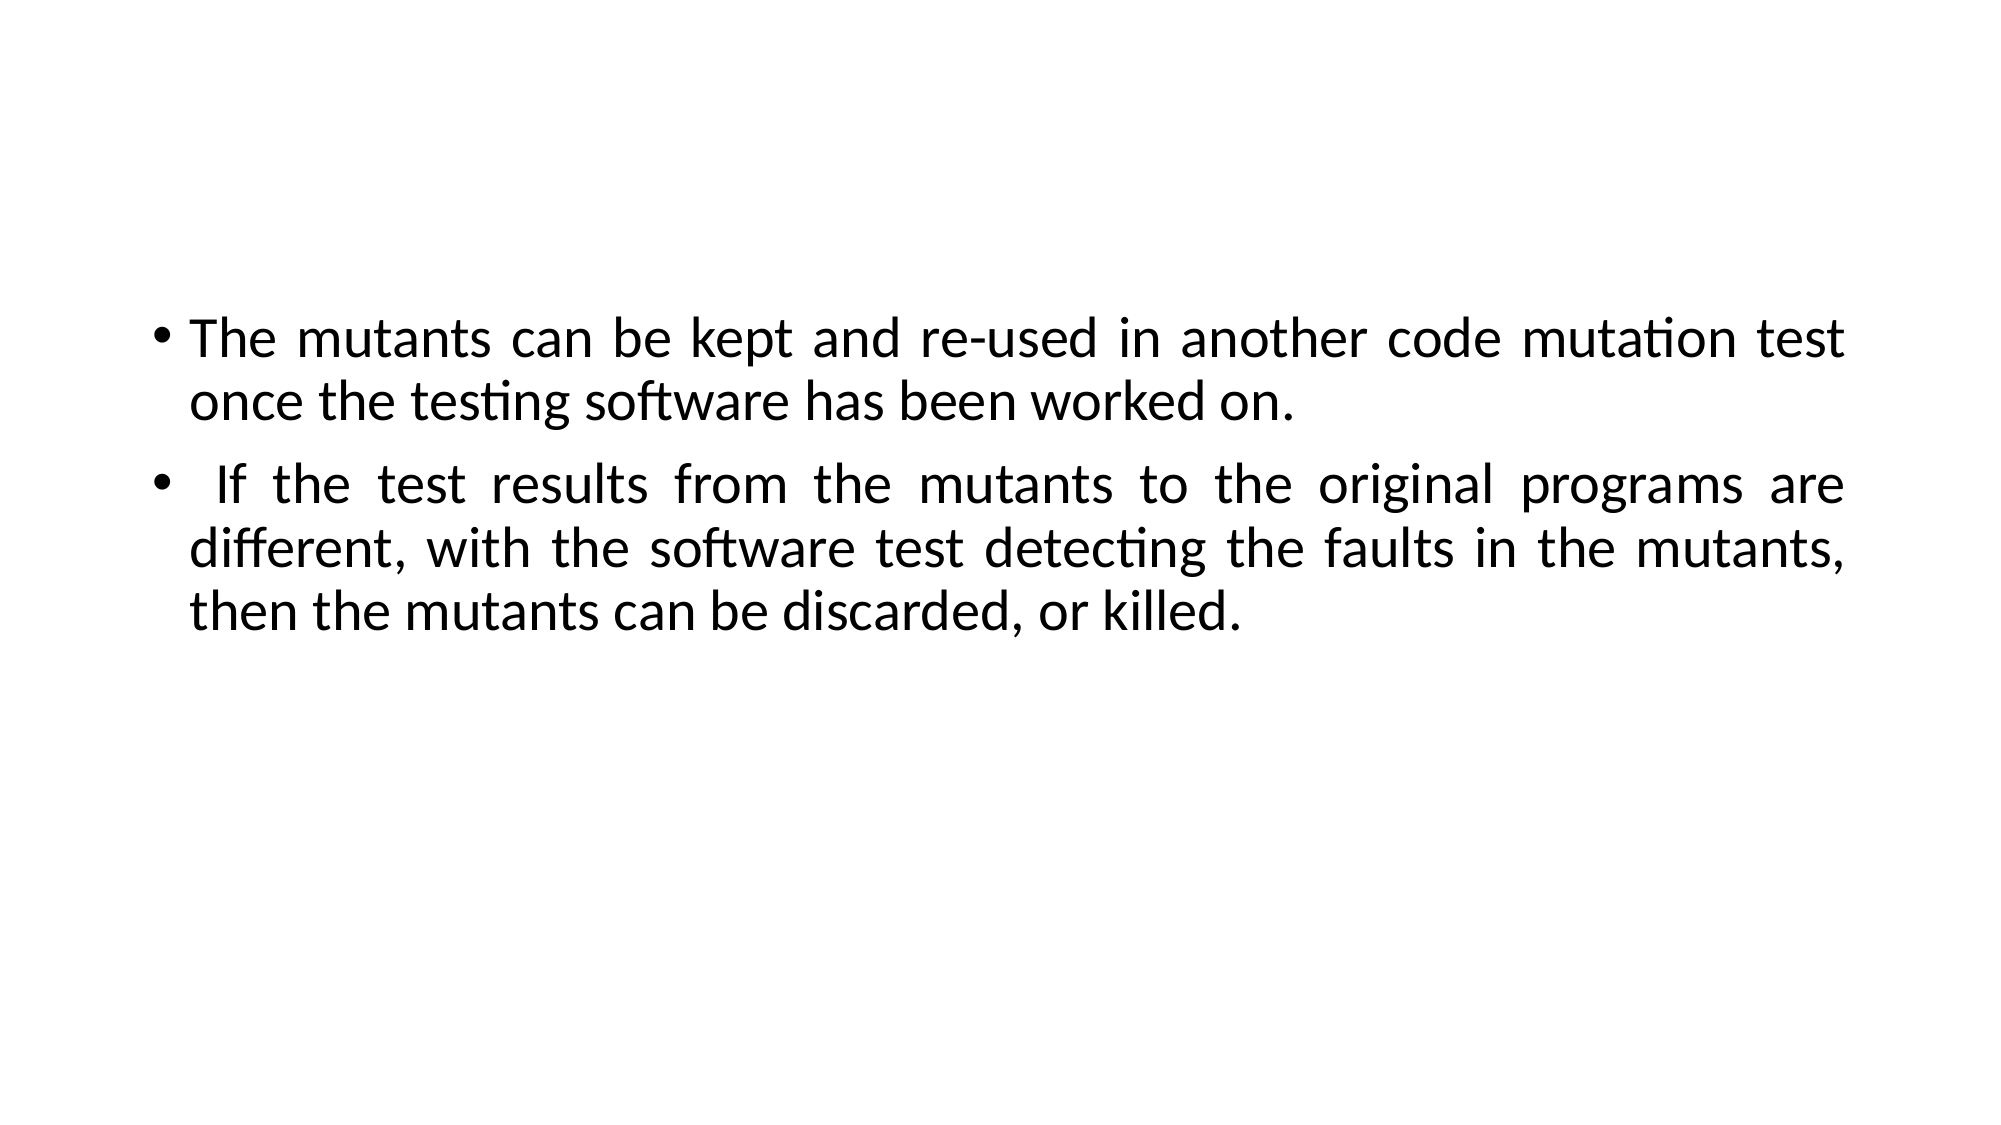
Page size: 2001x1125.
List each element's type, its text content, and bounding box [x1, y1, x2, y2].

list The mutants can be kept and re-used in another code mutation test once the testing software has been worked on. If the test results from the mutants to the original programs are different, with the software test detecting the faults in the mutants, then the mutants can be discarded, or killed. [137, 299, 1863, 1014]
